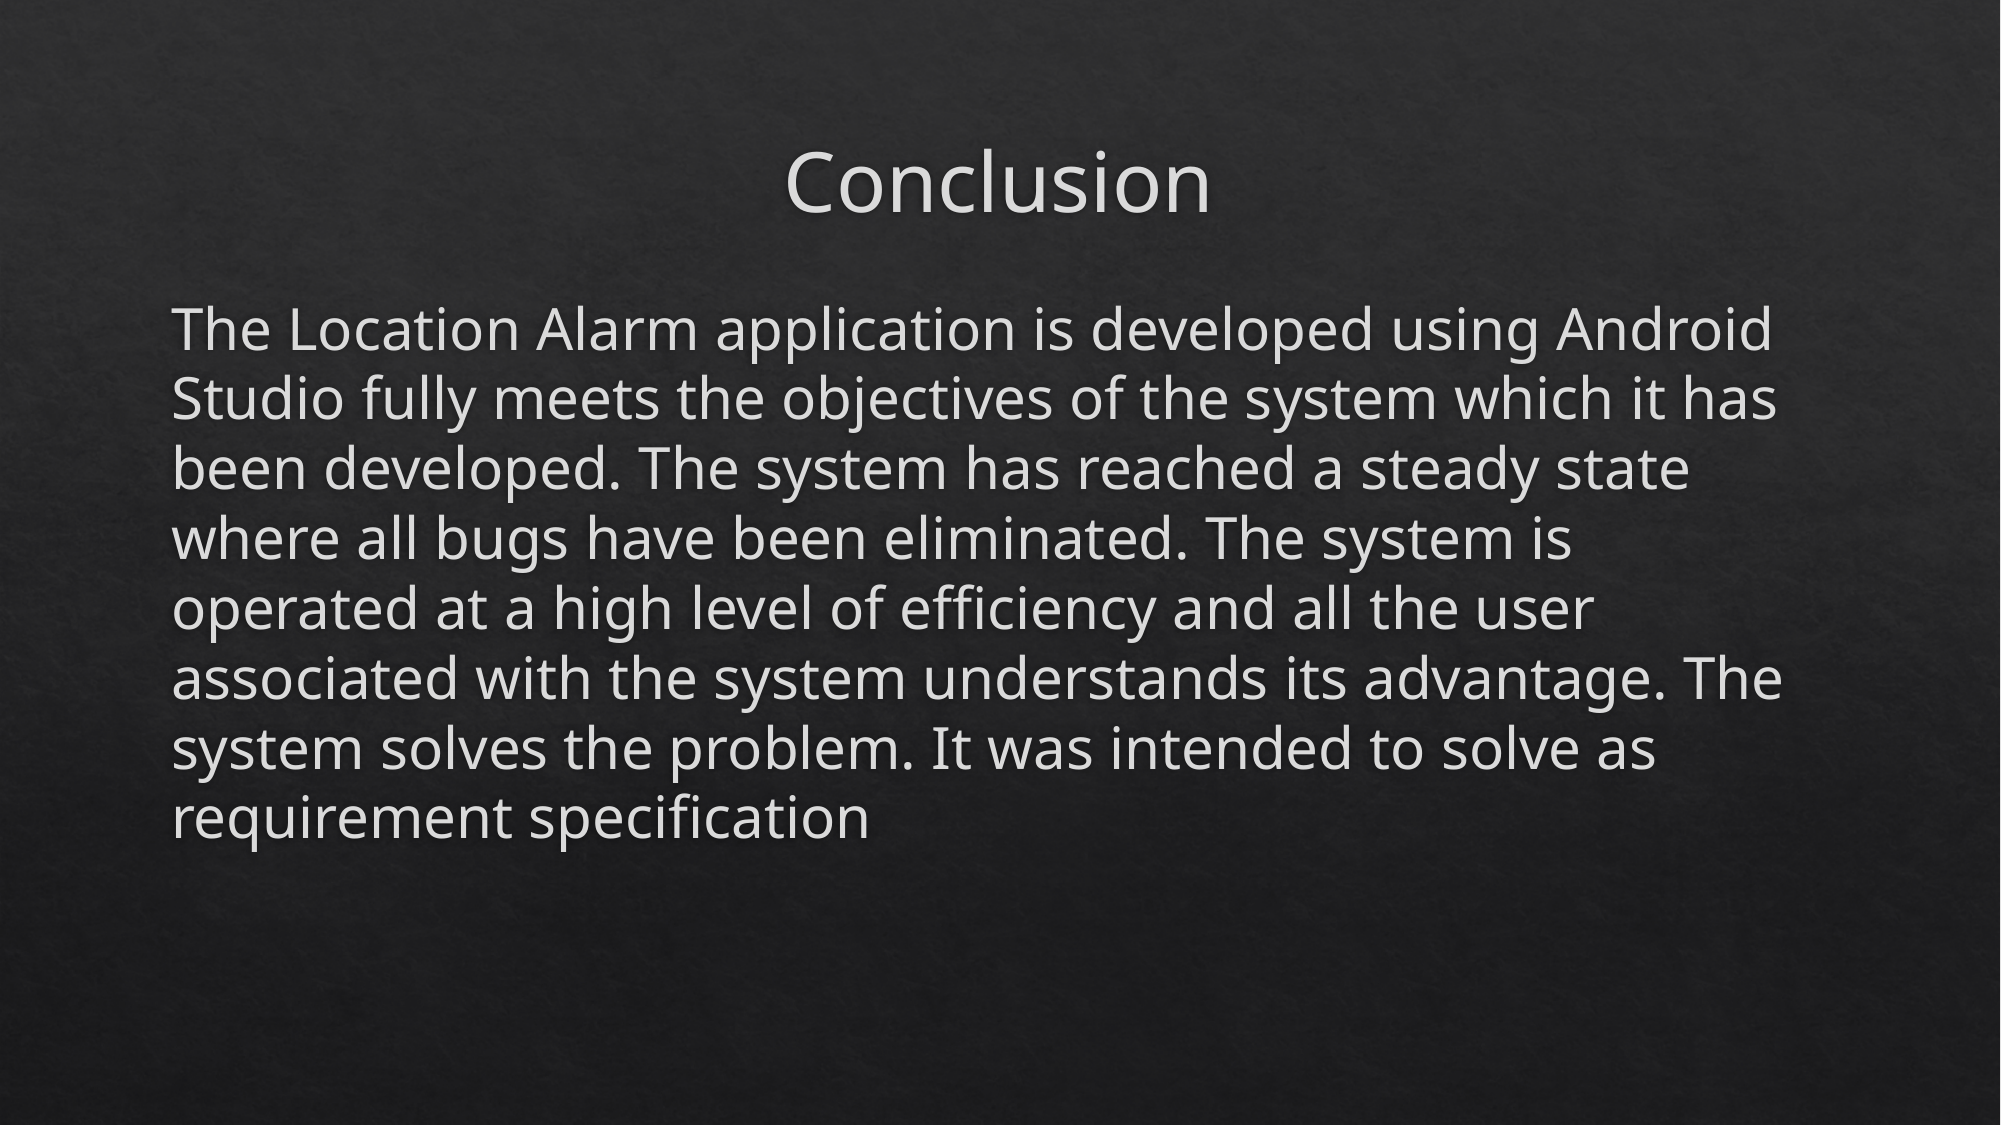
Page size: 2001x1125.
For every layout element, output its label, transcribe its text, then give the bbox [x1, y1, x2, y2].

list The Location Alarm application is developed using Android Studio fully meets the objectives of the system which it has been developed. The system has reached a steady state where all bugs have been eliminated. The system is operated at a high level of efficiency and all the user associated with the system understands its advantage. The system solves the problem. It was intended to solve as requirement specification [149, 284, 1849, 950]
title Conclusion [149, 99, 1849, 260]
